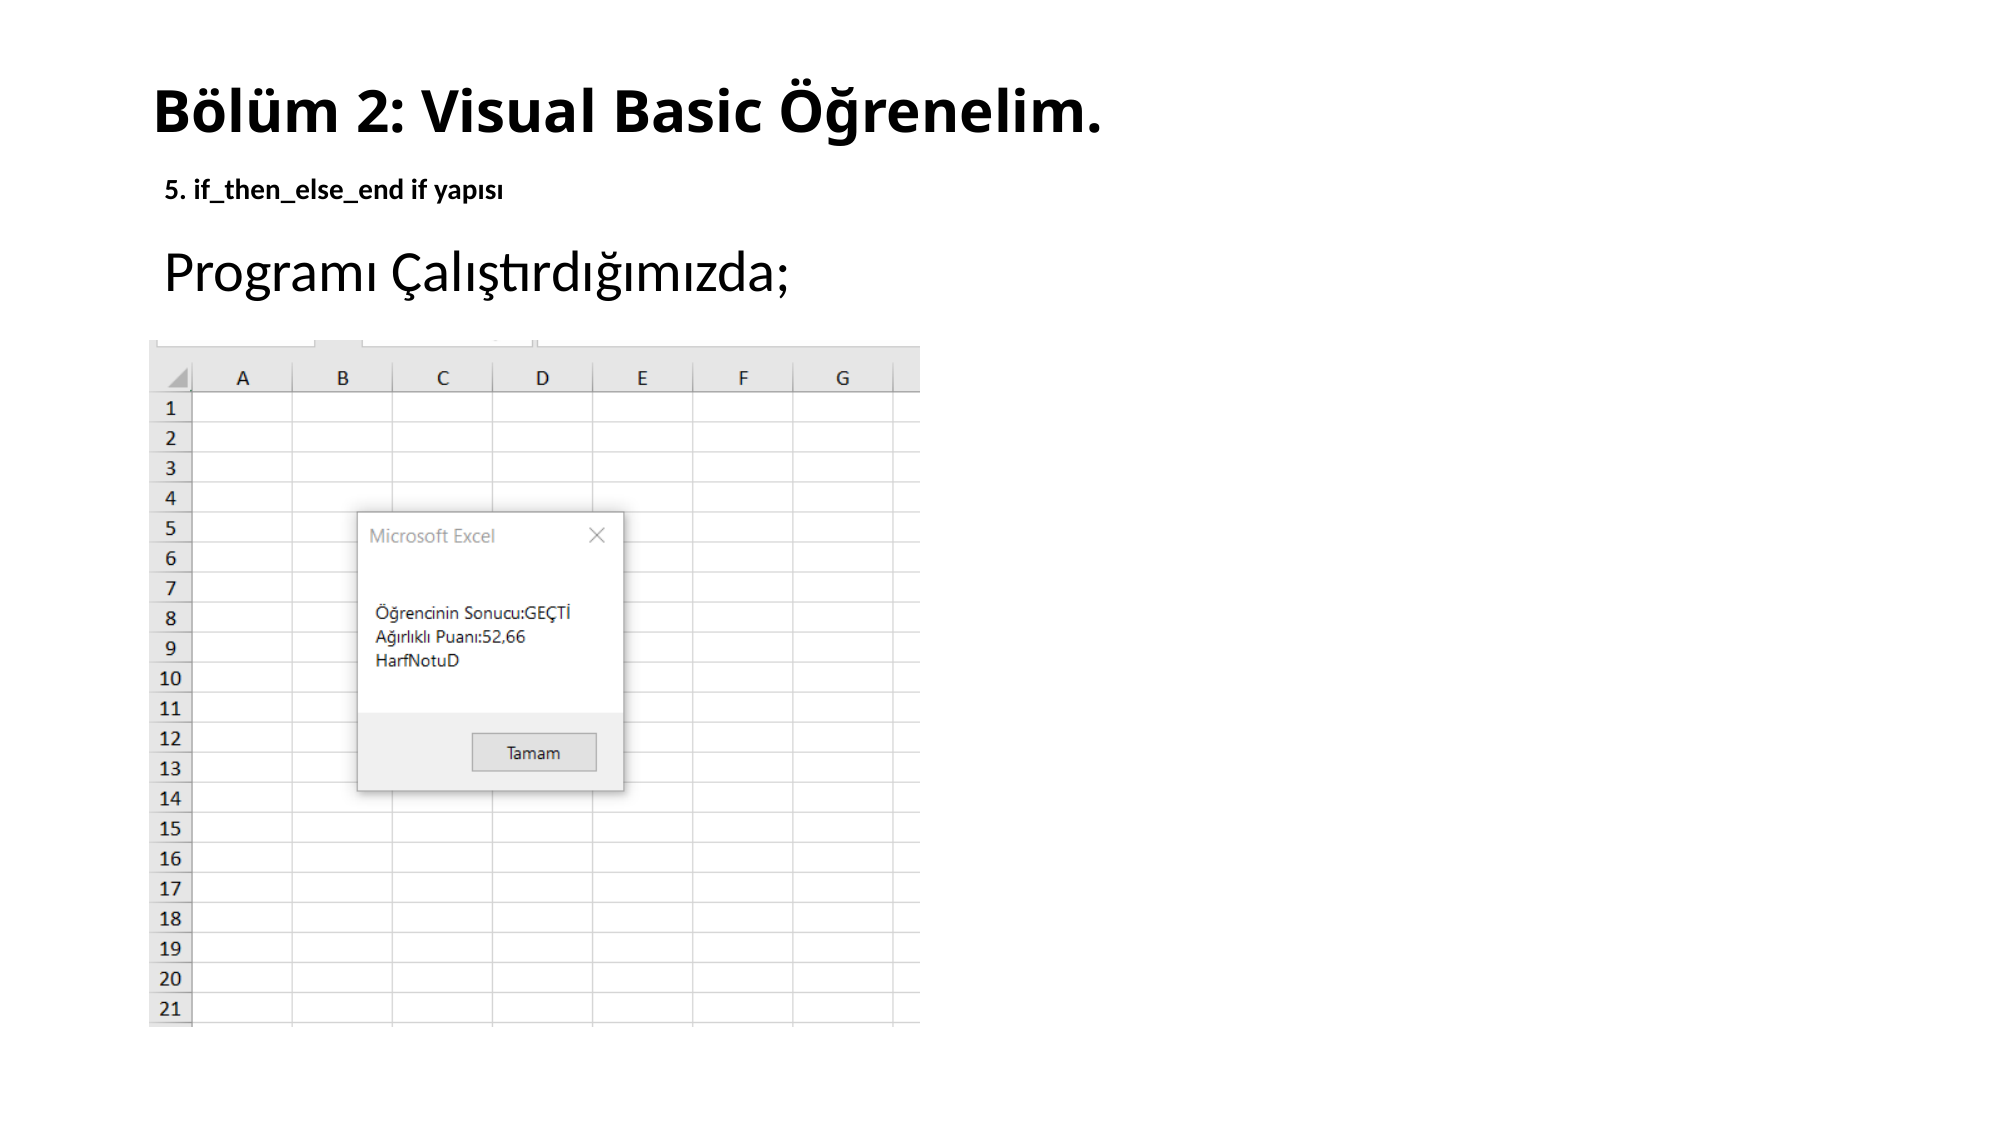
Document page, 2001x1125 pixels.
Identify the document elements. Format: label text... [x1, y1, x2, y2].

picture [149, 340, 920, 1027]
text_box 5. if_then_else_end if yapısı [149, 166, 608, 223]
title Bölüm 2: Visual Basic Öğrenelim. [137, 59, 1863, 167]
list Programı Çalıştırdığımızda; [149, 233, 969, 330]
